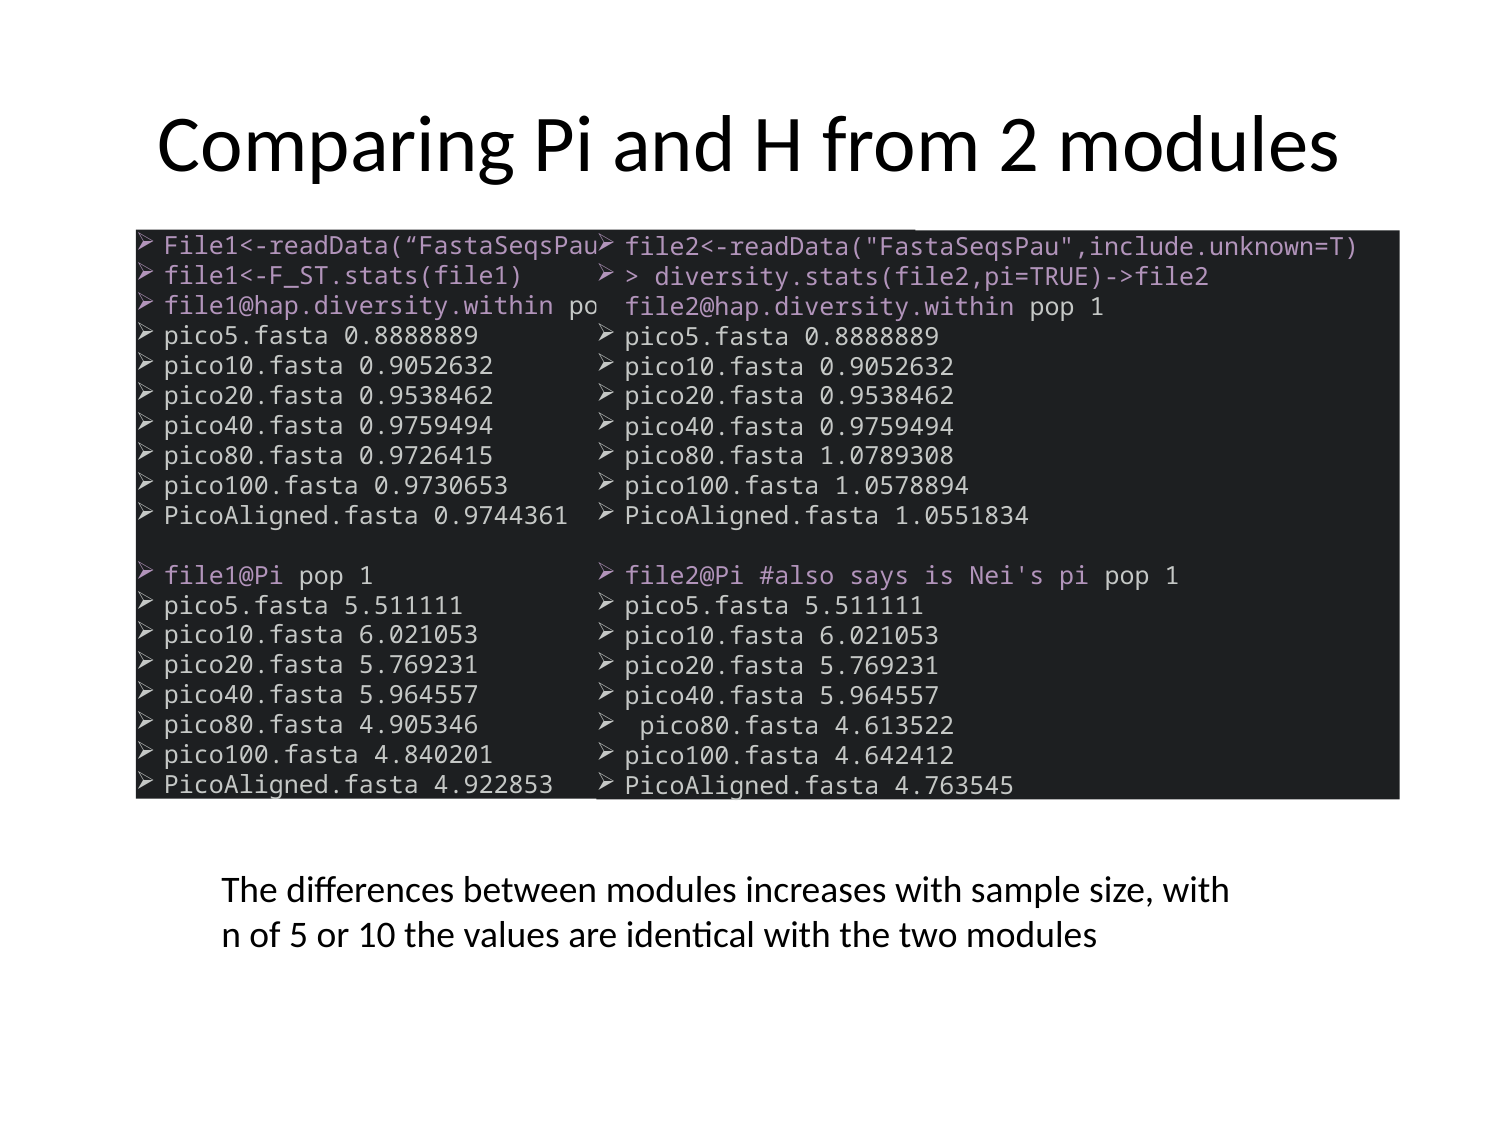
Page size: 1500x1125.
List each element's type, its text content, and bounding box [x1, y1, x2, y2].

text_box The differences between modules increases with sample size, with n of 5 or 10 the values are identical with the two modules [206, 857, 1270, 963]
text_box File1<-readData(“FastaSeqsPau”,include.unknown=T) file1<-F_ST.stats(file1) file1@hap.diversity.within pop 1 pico5.fasta 0.8888889 pico10.fasta 0.9052632 pico20.fasta 0.9538462 pico40.fasta 0.9759494 pico80.fasta 0.9726415 pico100.fasta 0.9730653 PicoAligned.fasta 0.9744361 file1@Pi pop 1 pico5.fasta 5.511111 pico10.fasta 6.021053 pico20.fasta 5.769231 pico40.fasta 5.964557 pico80.fasta 4.905346 pico100.fasta 4.840201 PicoAligned.fasta 4.922853 [135, 233, 596, 799]
text_box file2<-readData("FastaSeqsPau",include.unknown=T) > diversity.stats(file2,pi=TRUE)->file2 file2@hap.diversity.within pop 1 pico5.fasta 0.8888889 pico10.fasta 0.9052632 pico20.fasta 0.9538462 pico40.fasta 0.9759494 pico80.fasta 1.0789308 pico100.fasta 1.0578894 PicoAligned.fasta 1.0551834 file2@Pi #also says is Nei's pi pop 1 pico5.fasta 5.511111 pico10.fasta 6.021053 pico20.fasta 5.769231 pico40.fasta 5.964557 pico80.fasta 4.613522 pico100.fasta 4.642412 PicoAligned.fasta 4.763545 [596, 233, 1400, 800]
title Comparing Pi and H from 2 modules [75, 45, 1425, 233]
